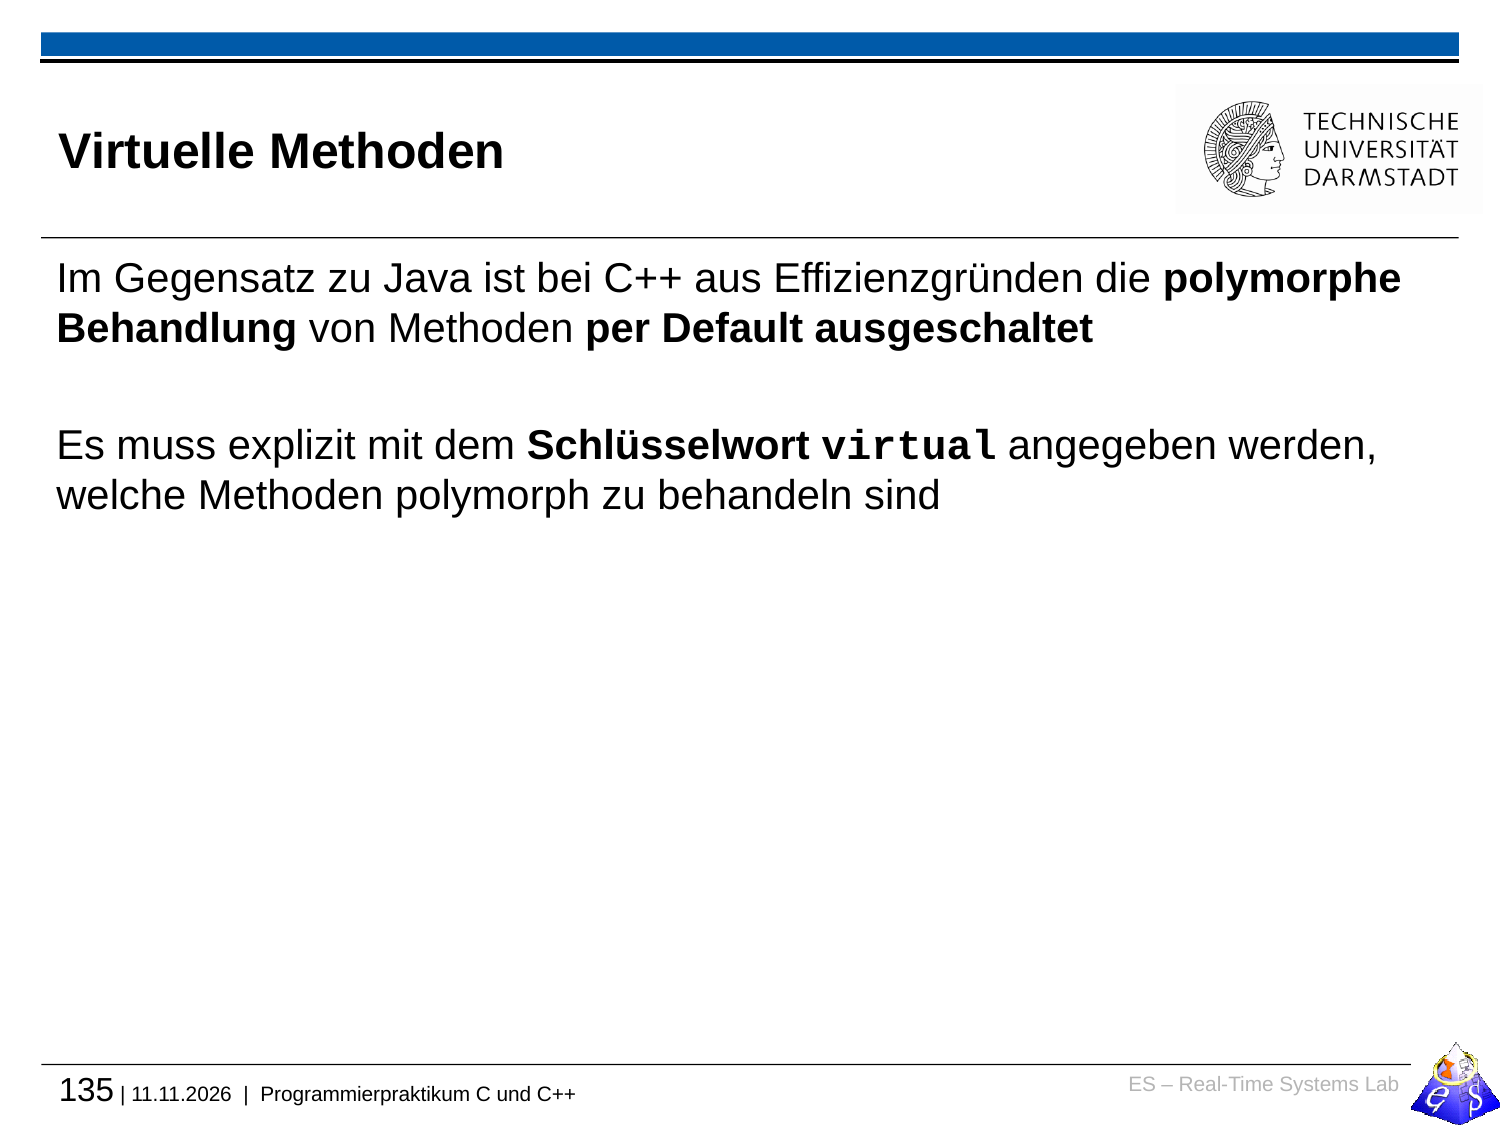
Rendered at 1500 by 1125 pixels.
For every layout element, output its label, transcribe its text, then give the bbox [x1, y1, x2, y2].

picture [1187, 84, 1483, 214]
picture [1411, 1041, 1500, 1125]
title Virtuelle Methoden [58, 80, 1187, 218]
list Im Gegensatz zu Java ist bei C++ aus Effizienzgründen die polymorphe Behandlung von Methoden per Default ausgeschaltet Es muss explizit mit dem Schlüsselwort virtual angegeben werden, welche Methoden polymorph zu behandeln sind [41, 243, 1459, 1059]
